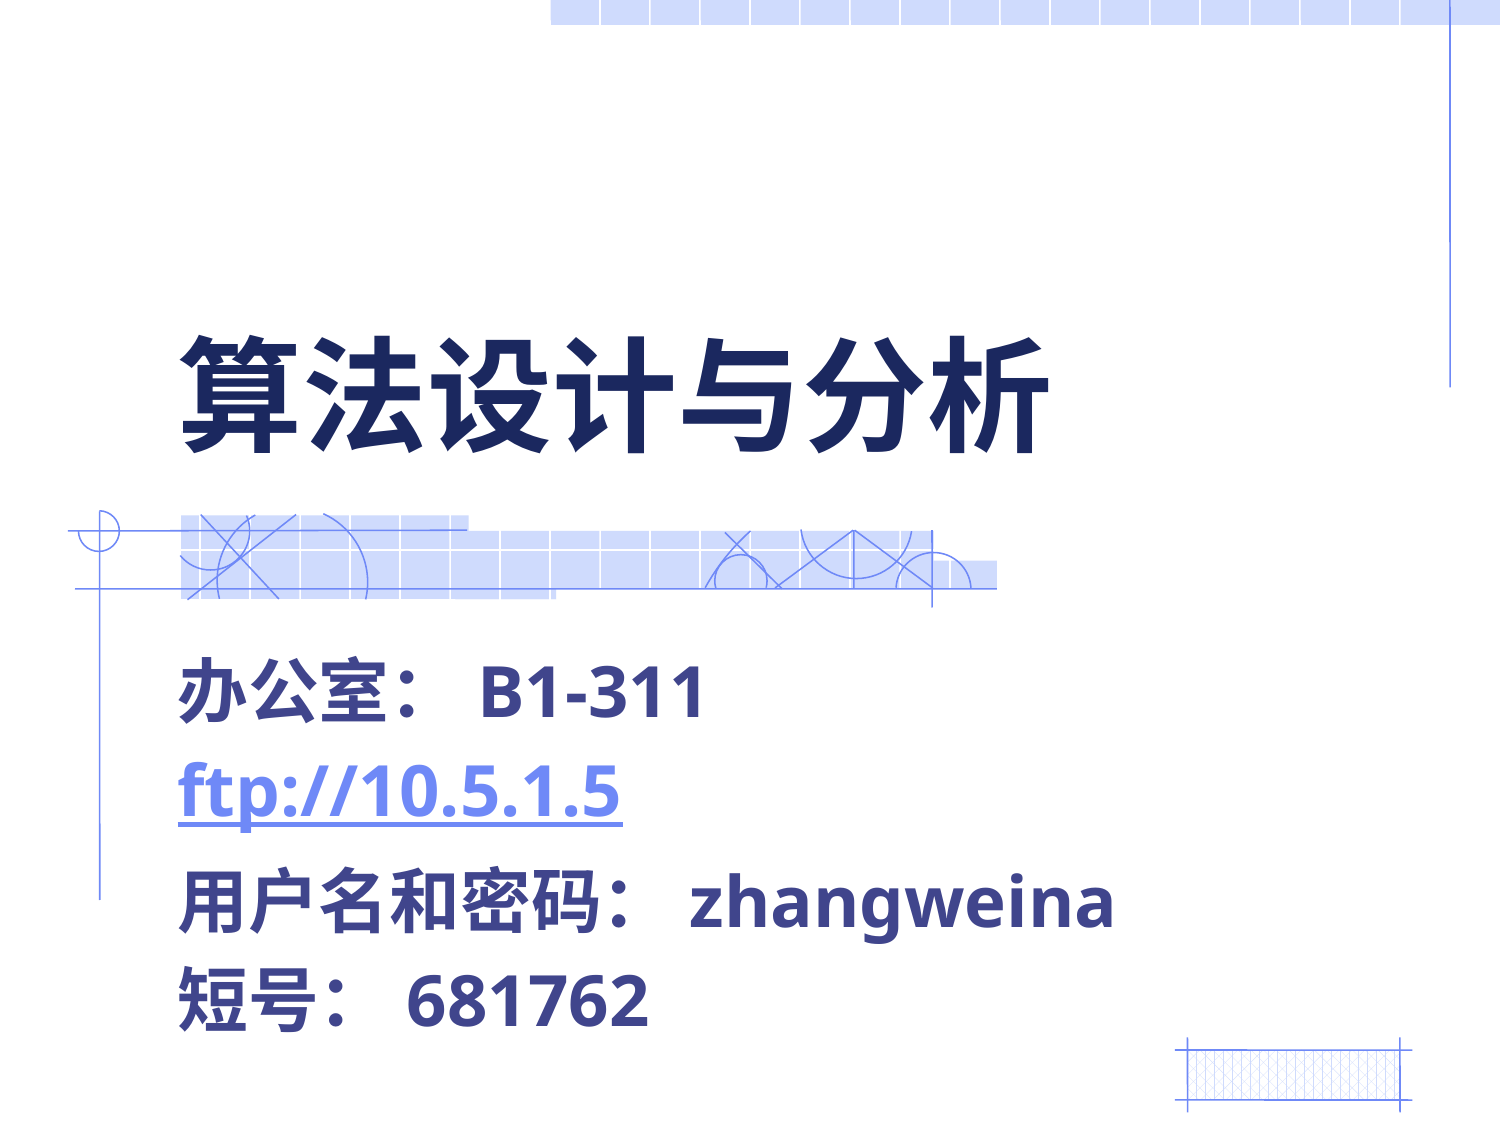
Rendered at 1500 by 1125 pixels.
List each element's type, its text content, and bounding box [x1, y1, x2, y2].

title 算法设计与分析 [162, 287, 1438, 475]
subtitle 办公室：B1-311 ftp://10.5.1.5 用户名和密码：zhangweina 短号：681762 [162, 637, 1213, 1050]
